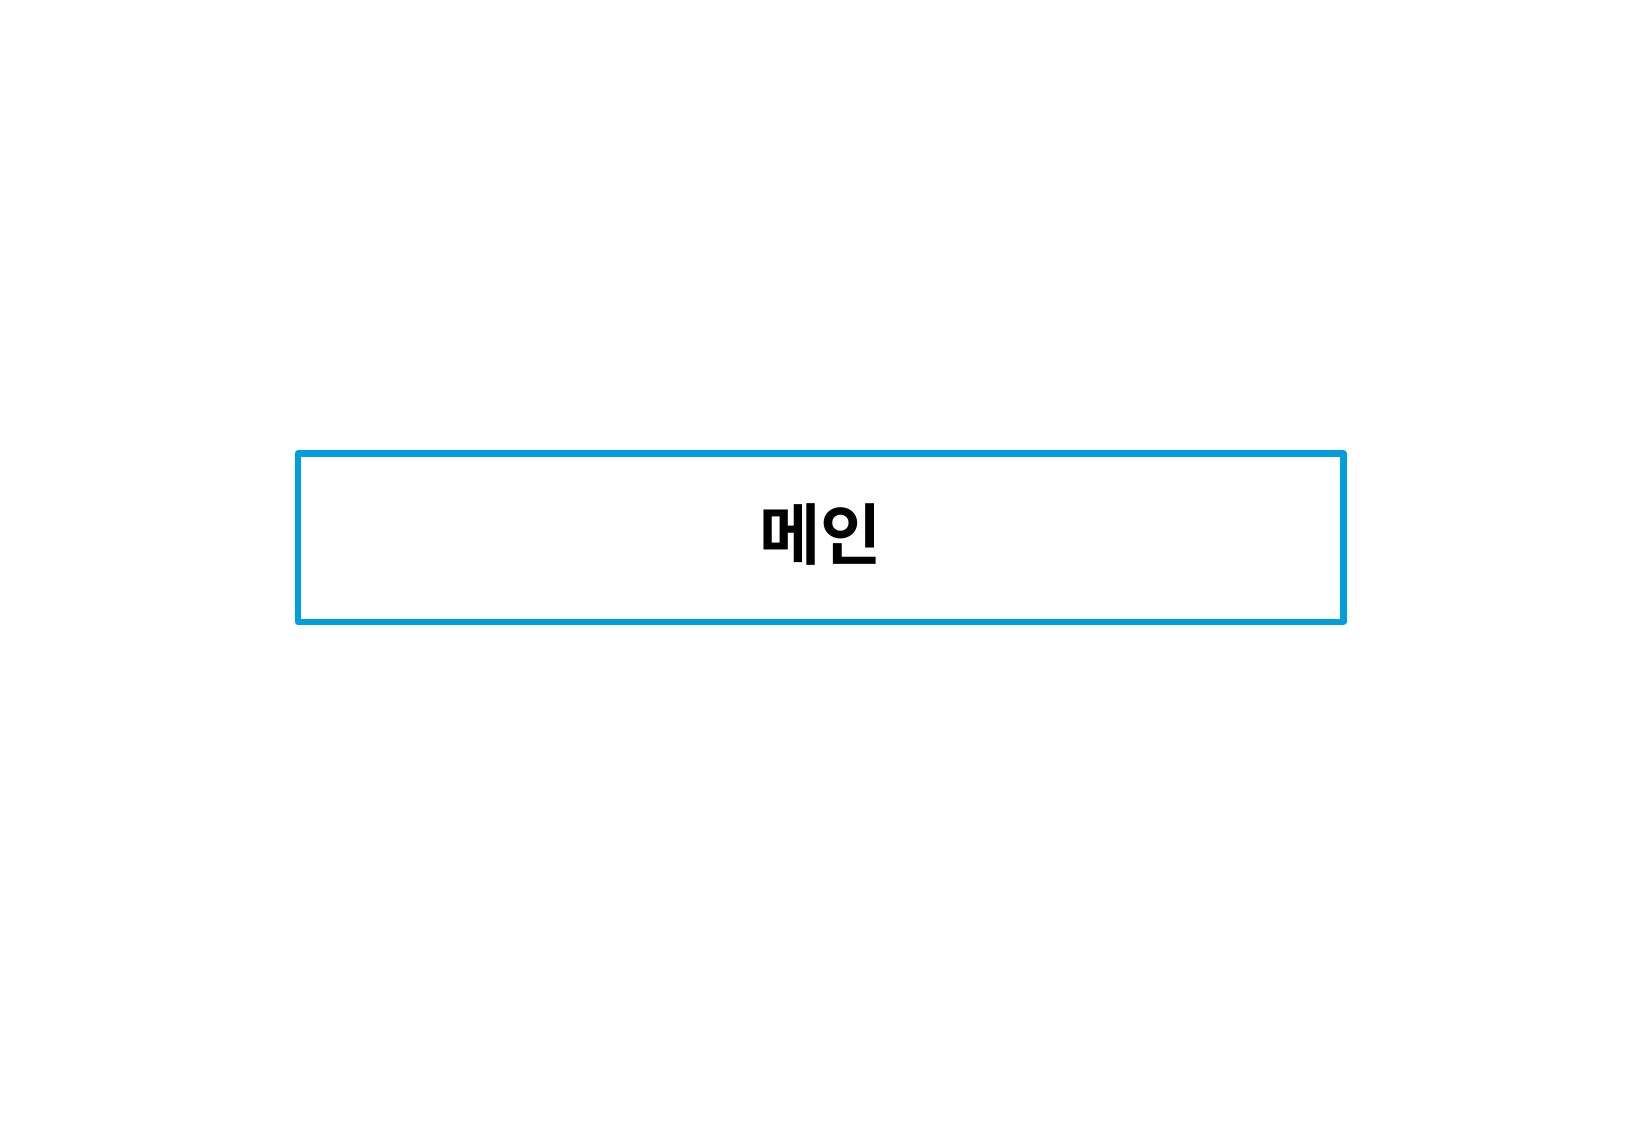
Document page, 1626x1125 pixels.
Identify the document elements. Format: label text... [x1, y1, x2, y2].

title 메인 [295, 450, 1347, 625]
